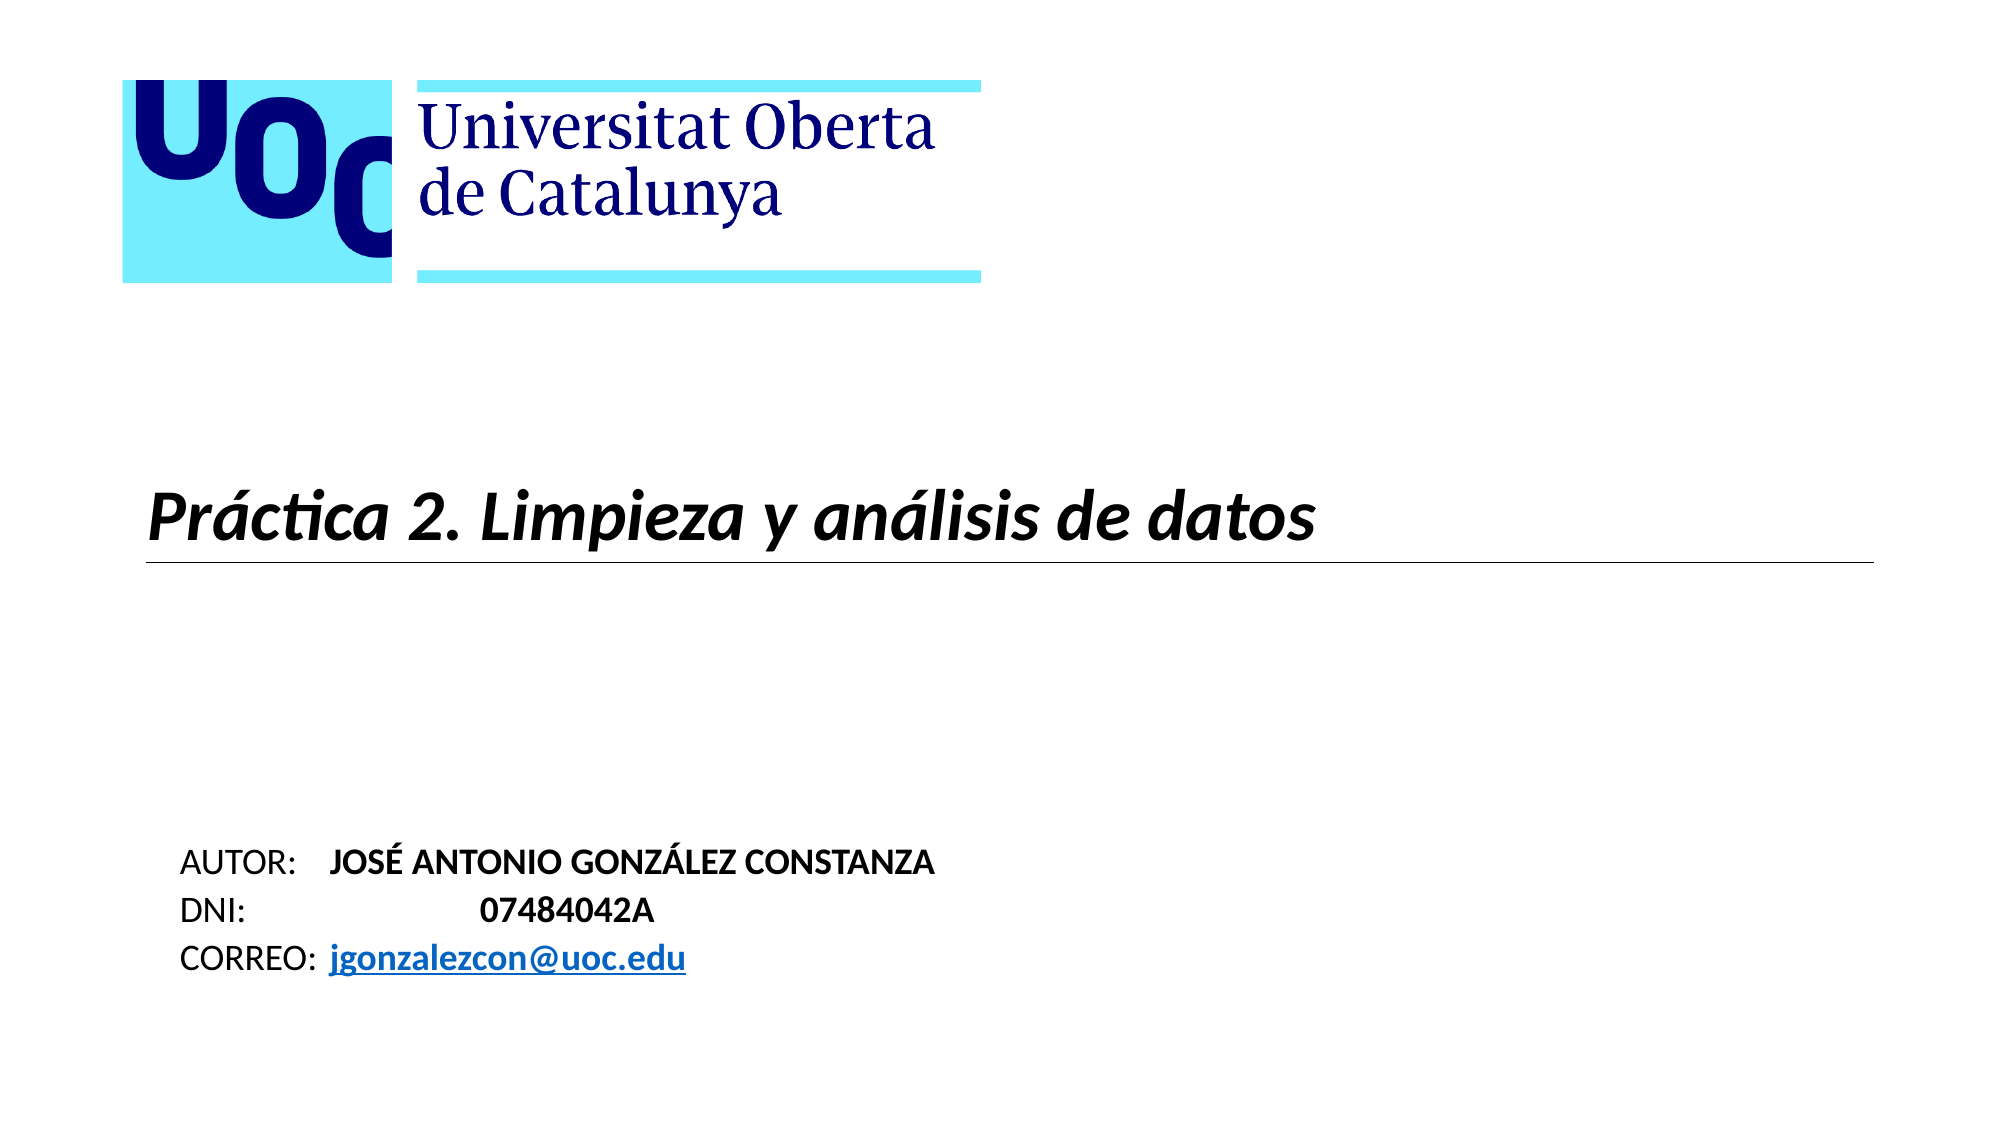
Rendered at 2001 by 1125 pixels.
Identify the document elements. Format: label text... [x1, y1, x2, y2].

text_box Práctica 2. Limpieza y análisis de datos [0, 453, 1646, 563]
text_box AUTOR: JOSÉ ANTONIO GONZÁLEZ CONSTANZA DNI: 07484042A CORREO: jgonzalezcon@uoc.edu [91, 826, 1368, 986]
picture [108, 66, 995, 296]
